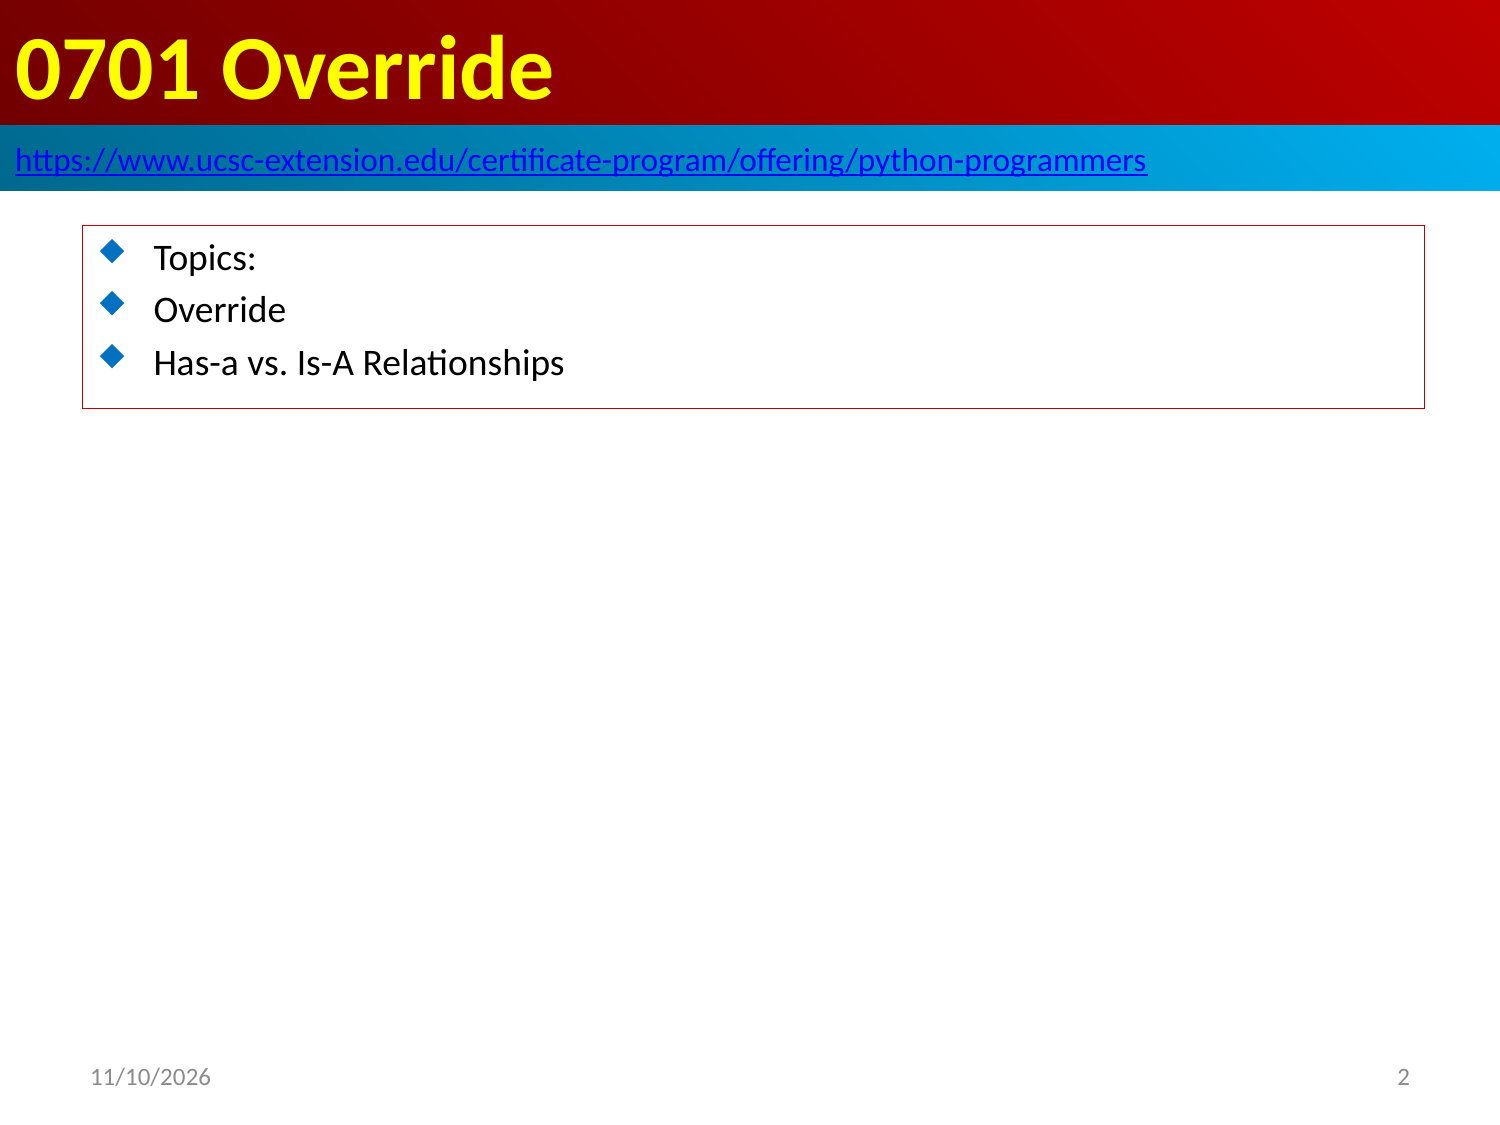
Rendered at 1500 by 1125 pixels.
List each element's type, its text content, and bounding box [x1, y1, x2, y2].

subtitle Topics: Override Has-a vs. Is-A Relationships [82, 225, 1425, 409]
title 0701 Override [0, 0, 1500, 125]
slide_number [75, 1042, 425, 1109]
slide_number 2 [1074, 1042, 1425, 1109]
text_box https://www.ucsc-extension.edu/certificate-program/offering/python-programmers [0, 125, 1500, 191]
